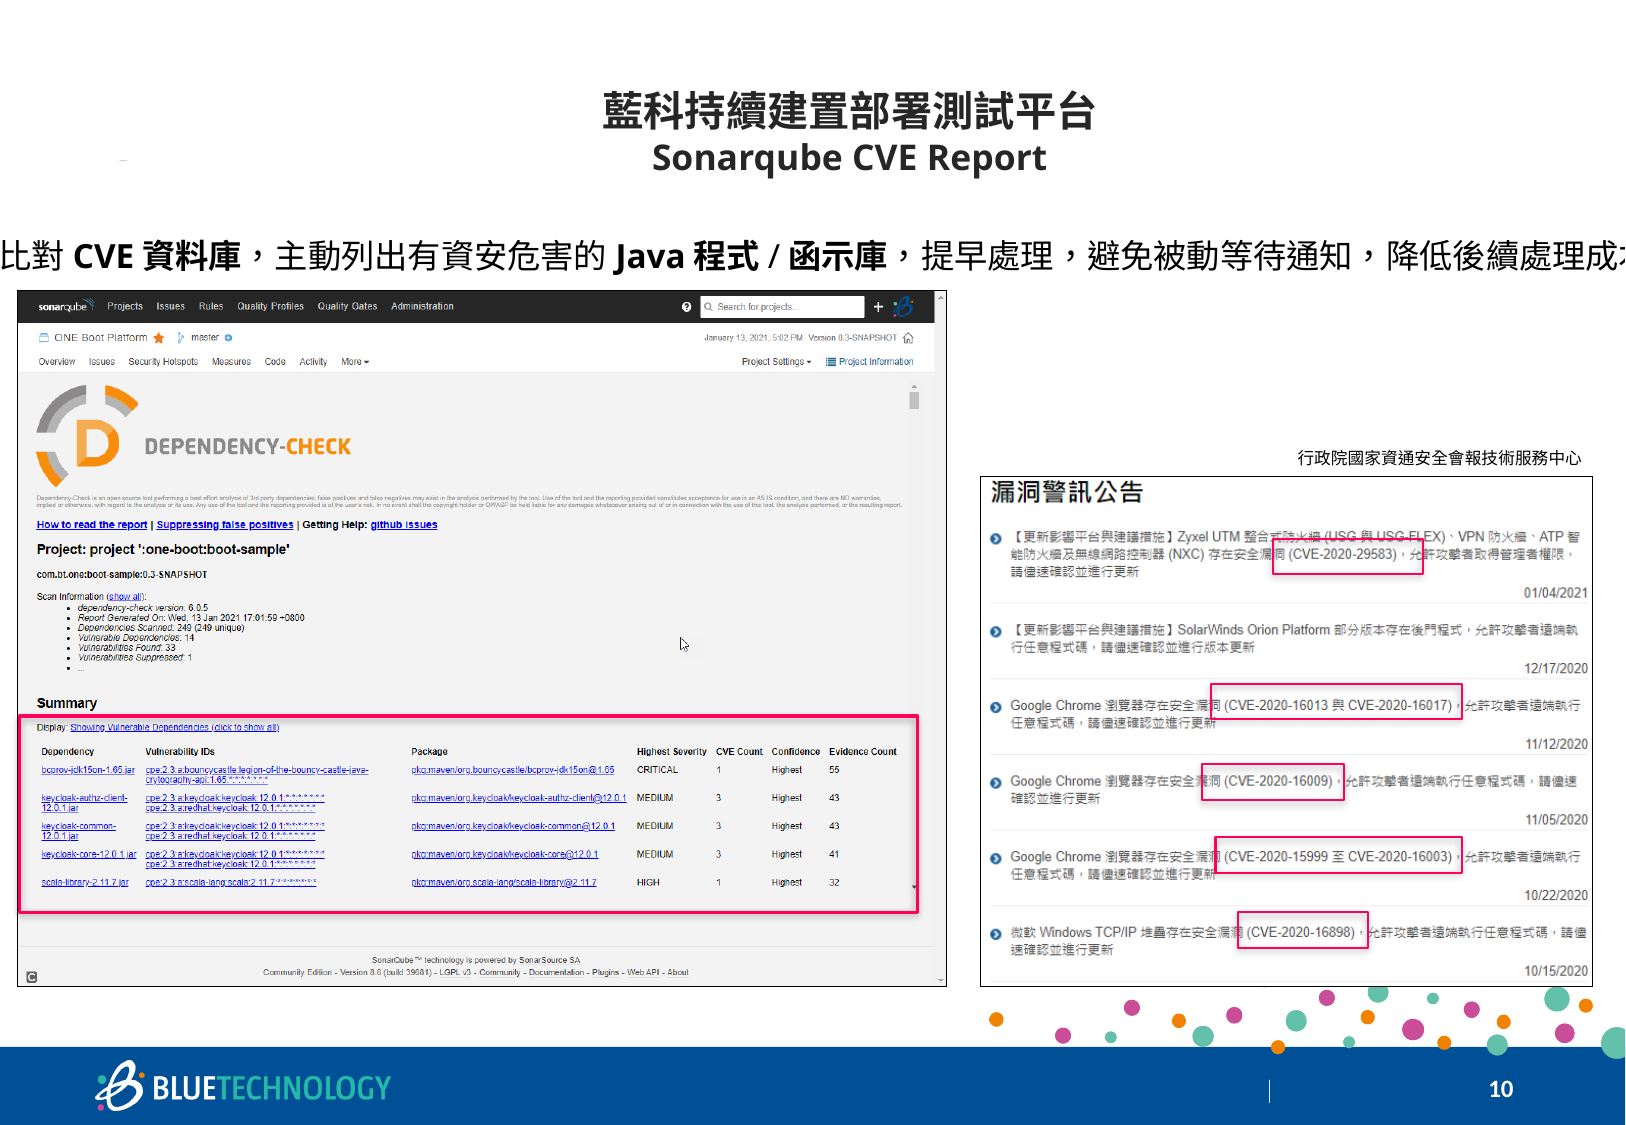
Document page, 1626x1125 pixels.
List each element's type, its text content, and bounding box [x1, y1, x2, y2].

picture [979, 475, 1626, 1059]
text_box 比對CVE資料庫，主動列出有資安危害的Java程式/函示庫，提早處理，避免被動等待通知，降低後續處理成本 [0, 227, 1625, 283]
picture [95, 1060, 391, 1111]
picture [17, 290, 947, 987]
title 藍科持續建置部署測試平台 Sonarqube CVE Report [162, 78, 1537, 186]
text_box 行政院國家資通安全會報技術服務中心 [1282, 440, 1598, 476]
